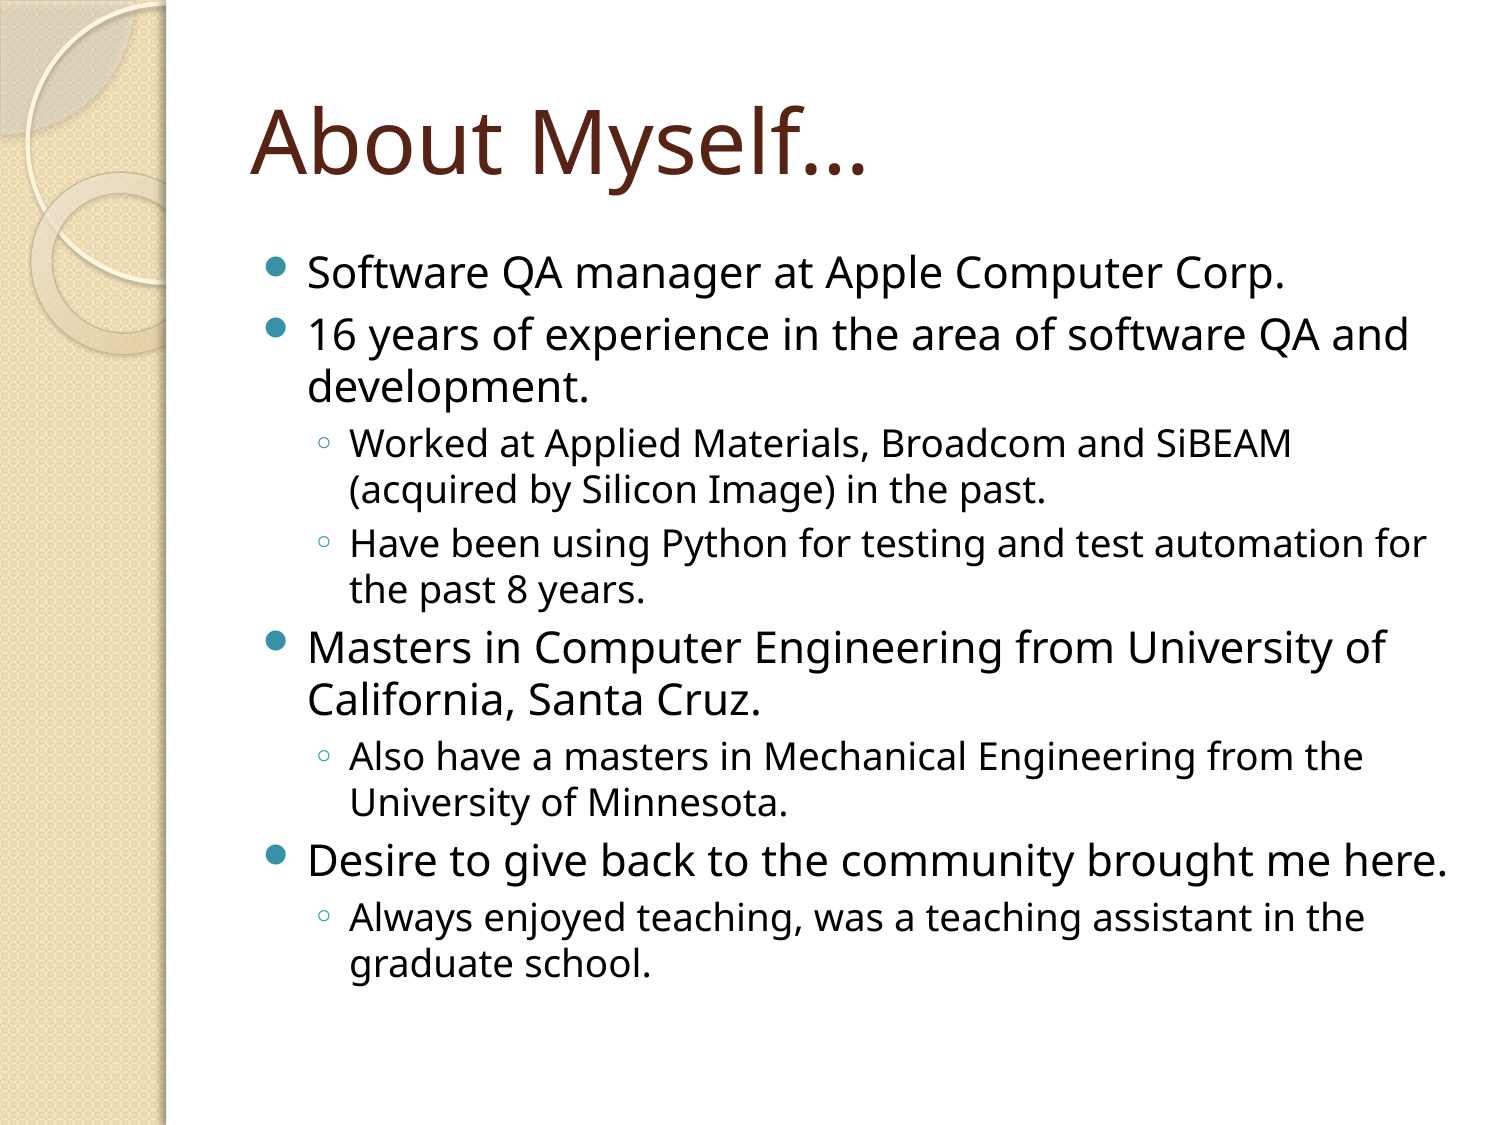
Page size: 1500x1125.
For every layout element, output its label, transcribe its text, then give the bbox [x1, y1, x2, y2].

list Software QA manager at Apple Computer Corp. 16 years of experience in the area of software QA and development. Worked at Applied Materials, Broadcom and SiBEAM (acquired by Silicon Image) in the past. Have been using Python for testing and test automation for the past 8 years. Masters in Computer Engineering from University of California, Santa Cruz. Also have a masters in Mechanical Engineering from the University of Minnesota. Desire to give back to the community brought me here. Always enjoyed teaching, was a teaching assistant in the graduate school. [235, 237, 1466, 1025]
title About Myself… [235, 45, 1466, 233]
